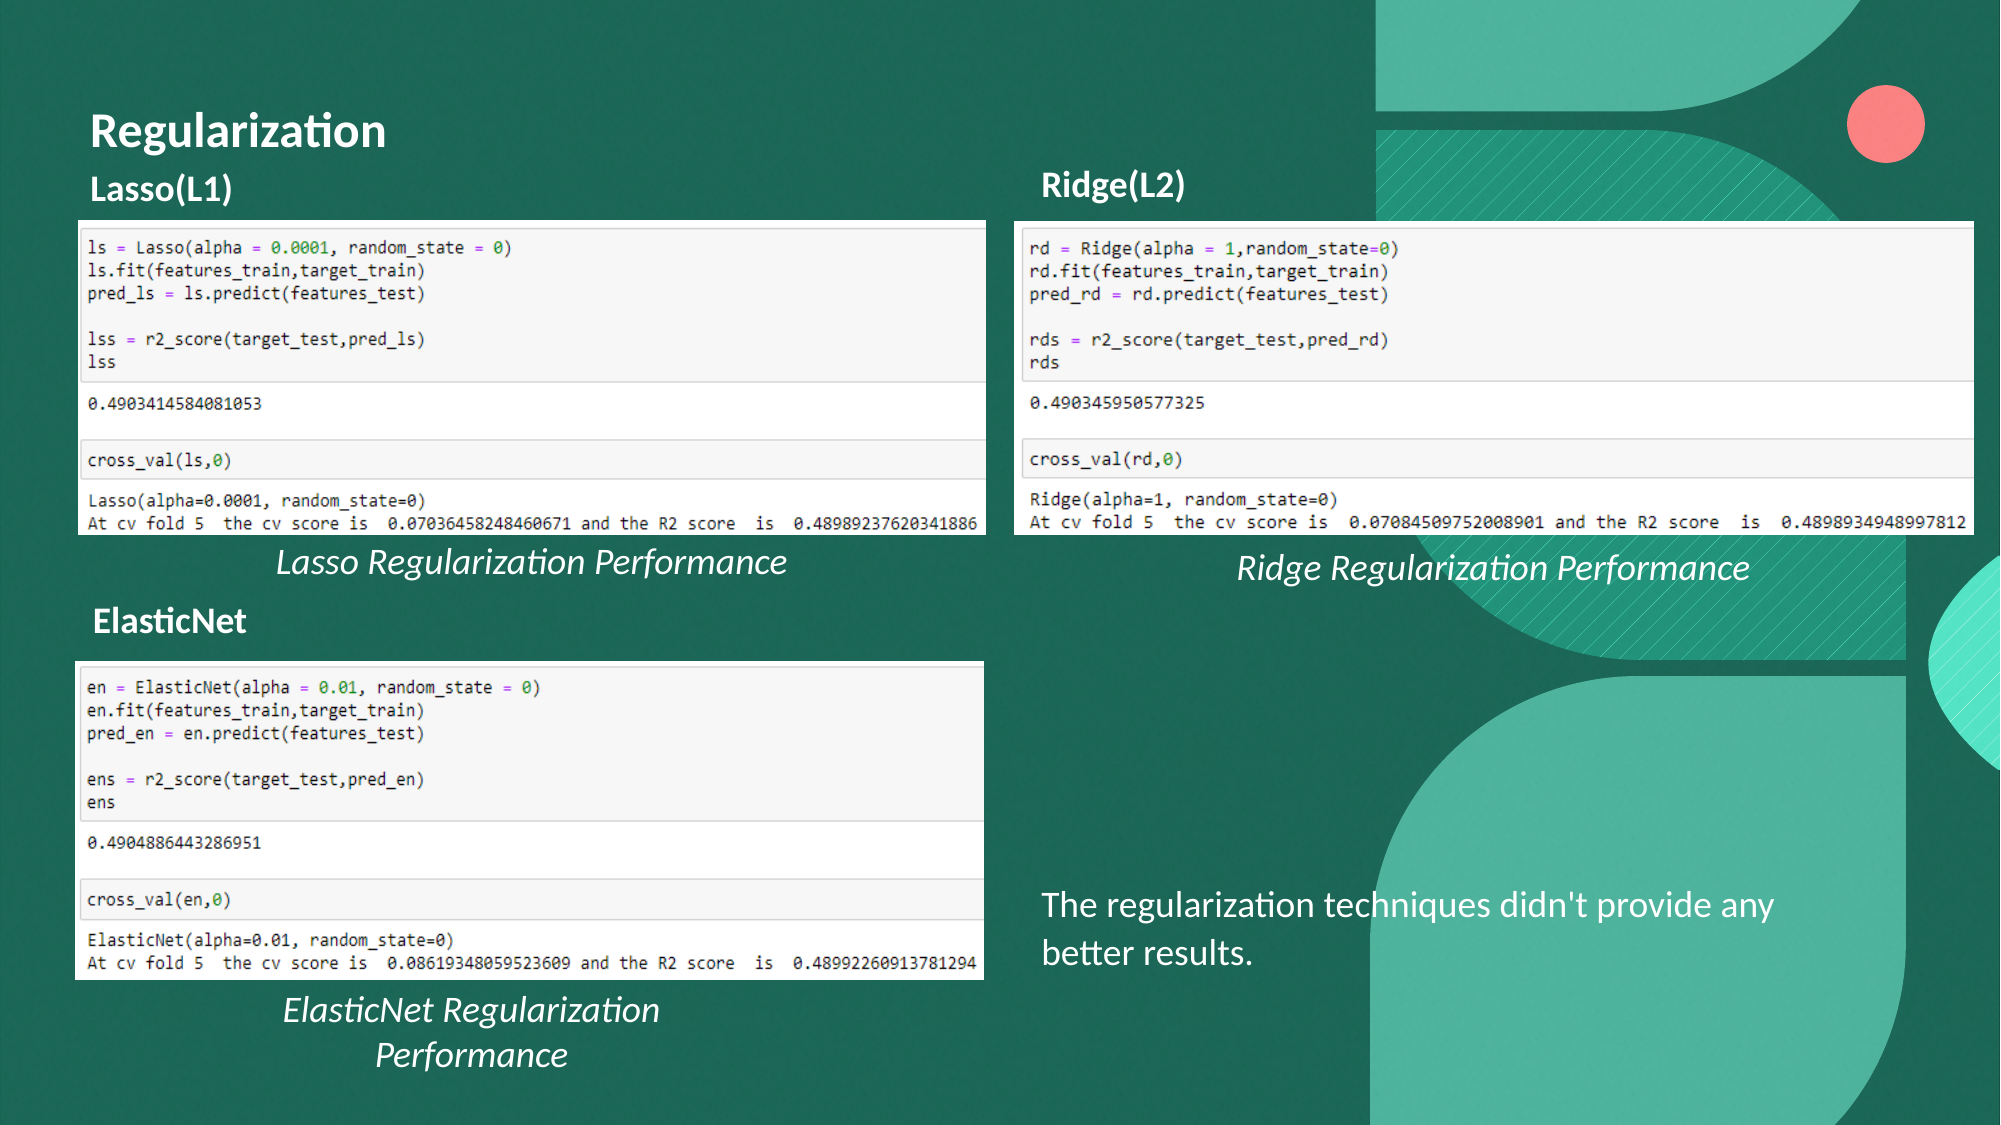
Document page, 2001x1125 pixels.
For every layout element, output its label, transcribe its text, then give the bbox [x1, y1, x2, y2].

text_box Ridge(L2) [1026, 149, 1239, 213]
text_box ElasticNet Regularization Performance [182, 980, 761, 1083]
text_box Regularization [75, 86, 422, 165]
text_box Lasso(L1) [75, 156, 288, 217]
text_box The regularization techniques didn't provide any better results. [1026, 870, 1863, 981]
picture [1014, 221, 1974, 536]
picture [75, 661, 984, 980]
text_box Lasso Regularization Performance [243, 536, 821, 589]
text_box ElasticNet [78, 586, 288, 649]
picture [78, 220, 986, 536]
text_box Ridge Regularization Performance [1204, 536, 1783, 596]
